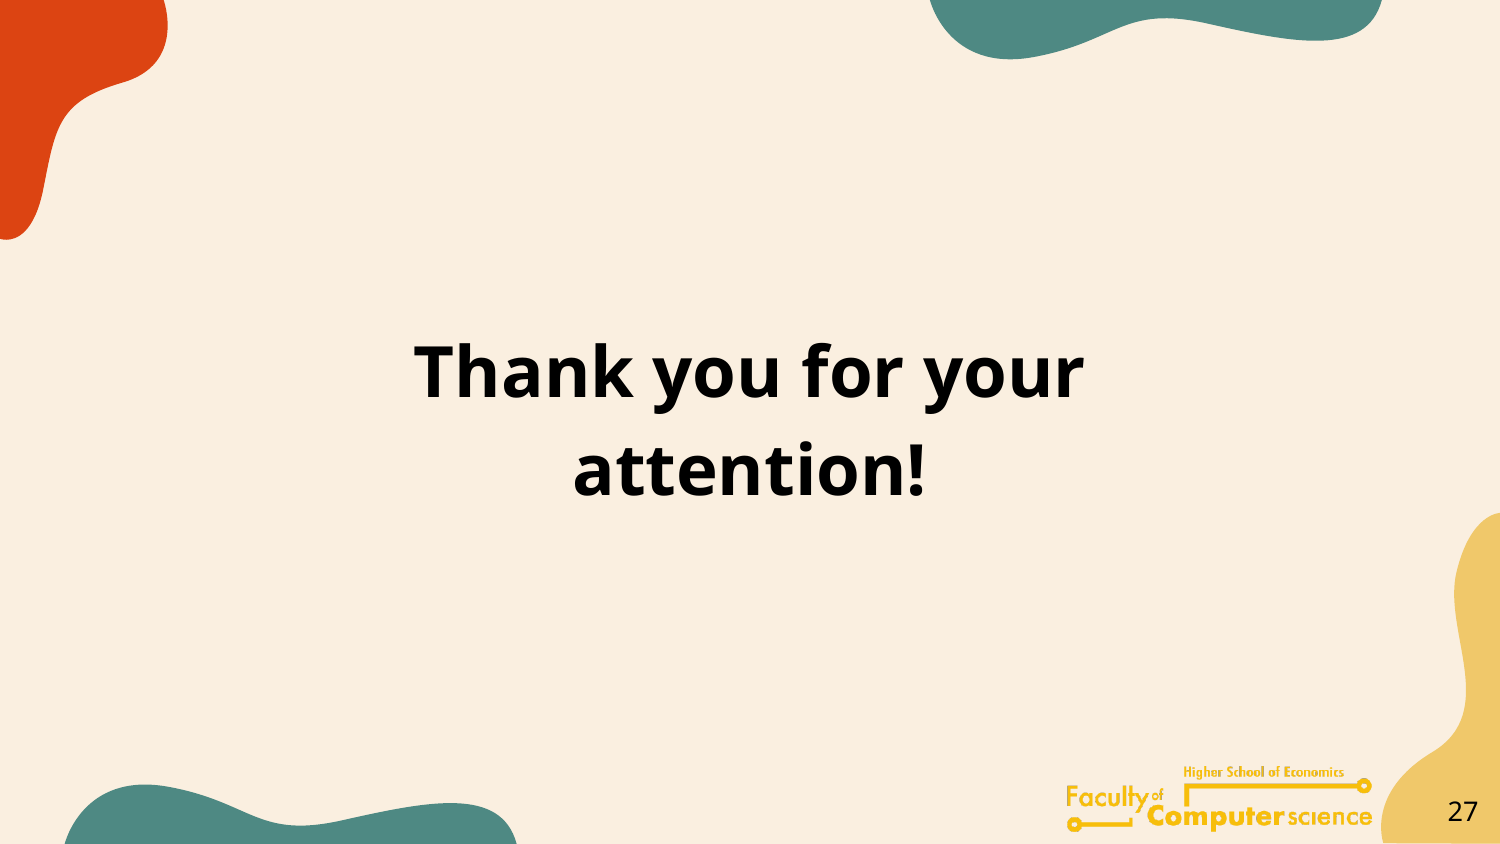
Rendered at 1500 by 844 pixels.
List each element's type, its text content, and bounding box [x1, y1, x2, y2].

slide_number ‹#› [1403, 779, 1494, 844]
text_box Thank you for your attention! [272, 306, 1228, 414]
picture [1053, 749, 1385, 844]
